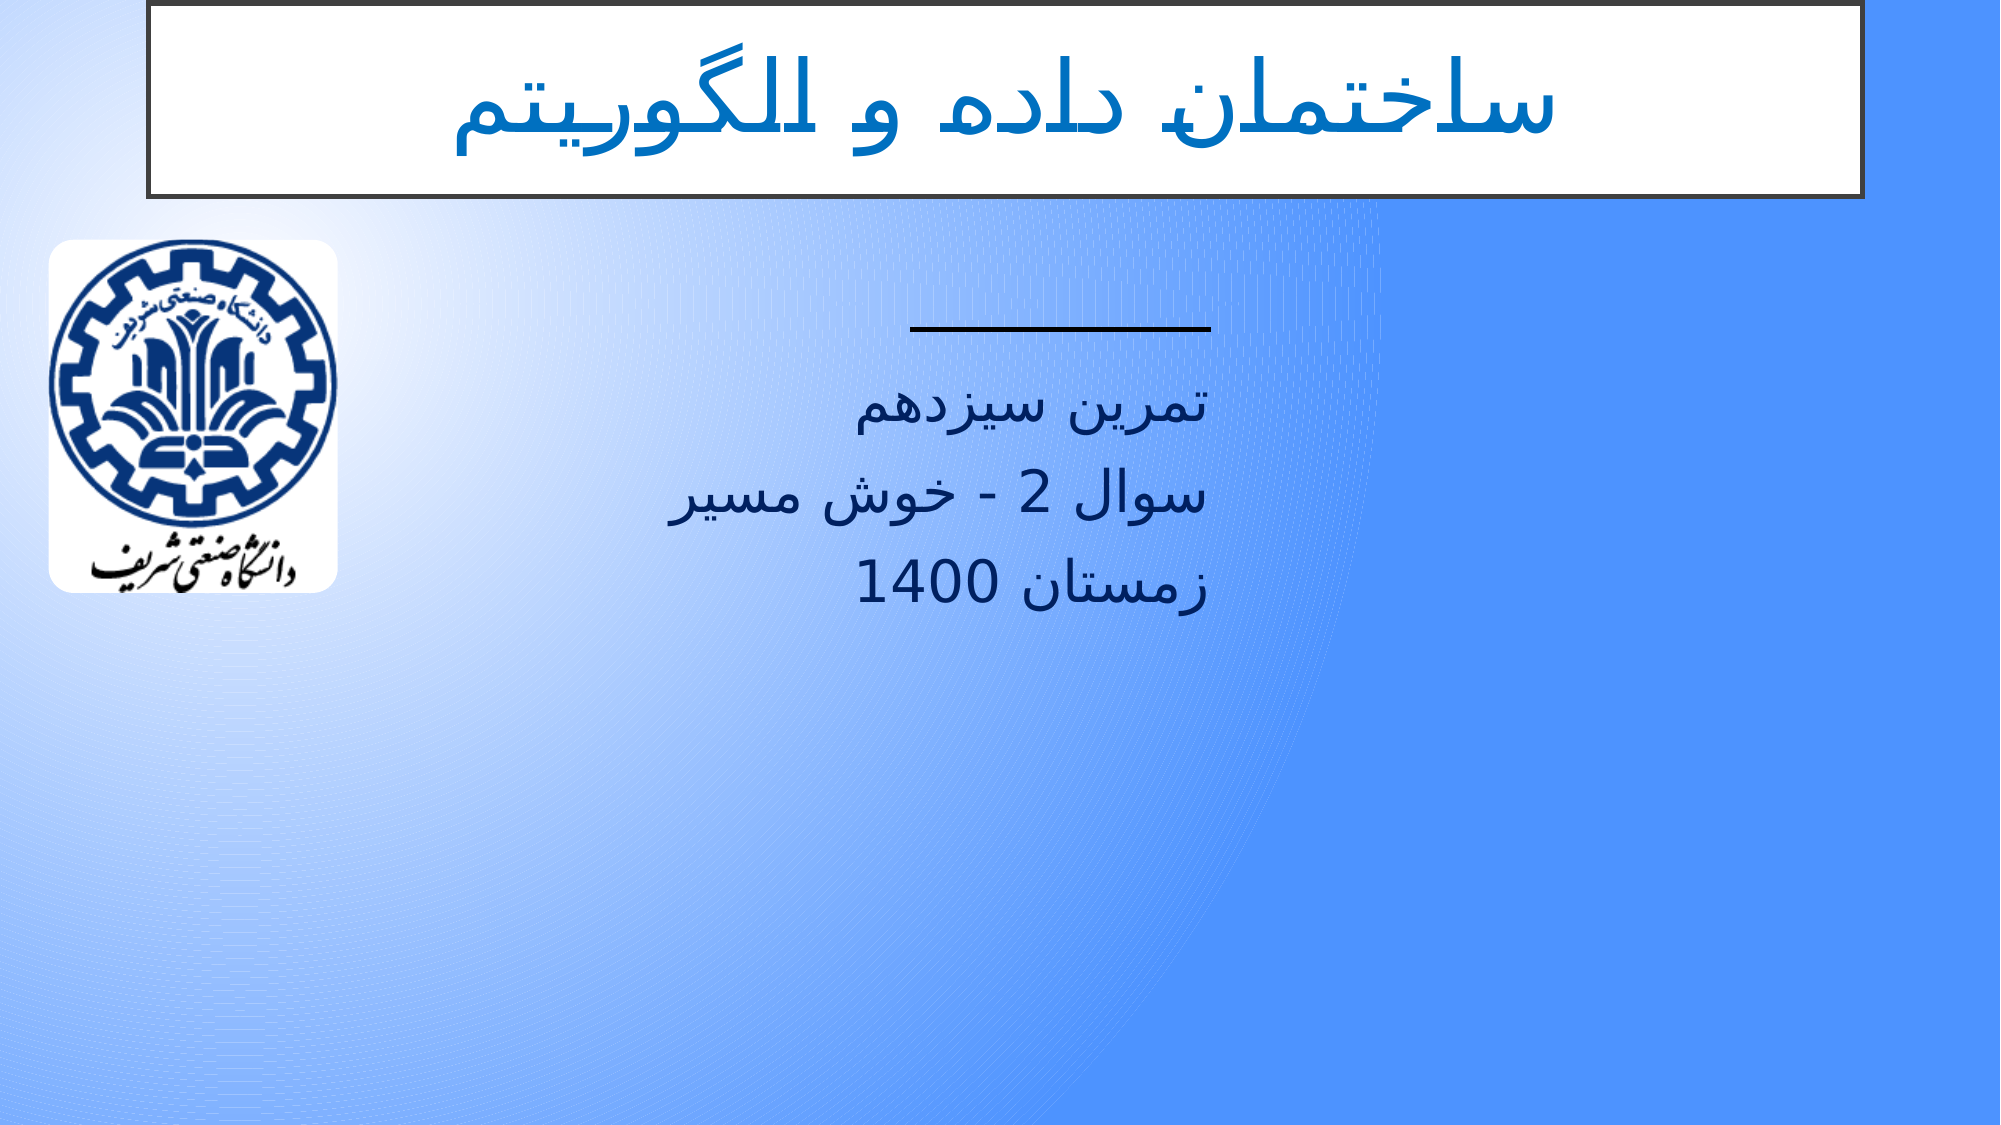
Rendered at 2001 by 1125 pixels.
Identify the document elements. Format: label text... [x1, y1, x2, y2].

title ساختمان داده و الگوریتم [146, 0, 1865, 199]
picture [48, 239, 338, 593]
list تمرین سیزدهم سوال 2 - خوش مسیر زمستان 1400 [68, 355, 1225, 831]
